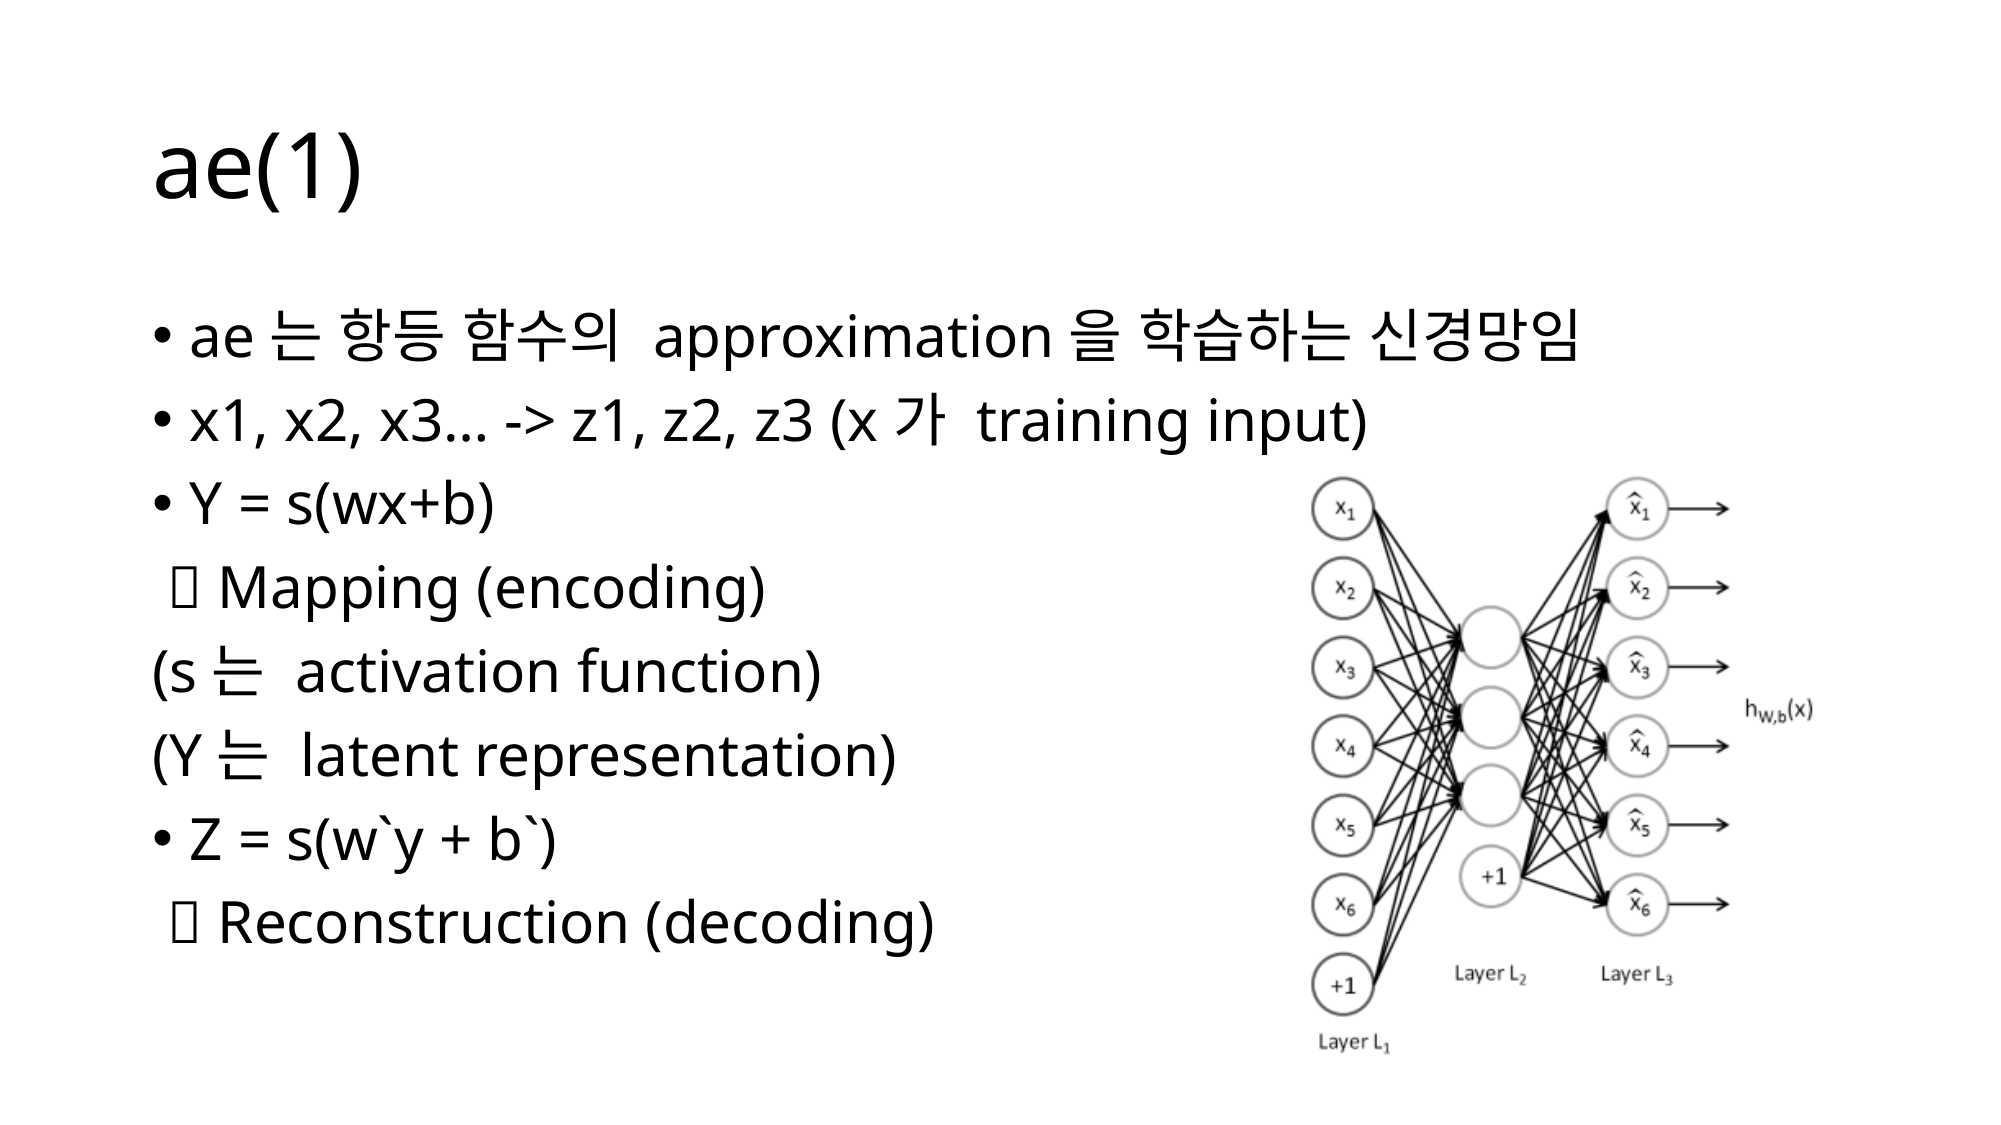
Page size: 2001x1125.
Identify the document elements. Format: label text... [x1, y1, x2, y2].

title ae(1) [137, 59, 1863, 278]
list ae는 항등 함수의 approximation을 학습하는 신경망임 x1, x2, x3… -> z1, z2, z3 (x가 training input) Y = s(wx+b)  Mapping (encoding) (s는 activation function) (Y는 latent representation) Z = s(w`y + b`)  Reconstruction (decoding) [137, 299, 1863, 1014]
picture [1274, 452, 1832, 1066]
